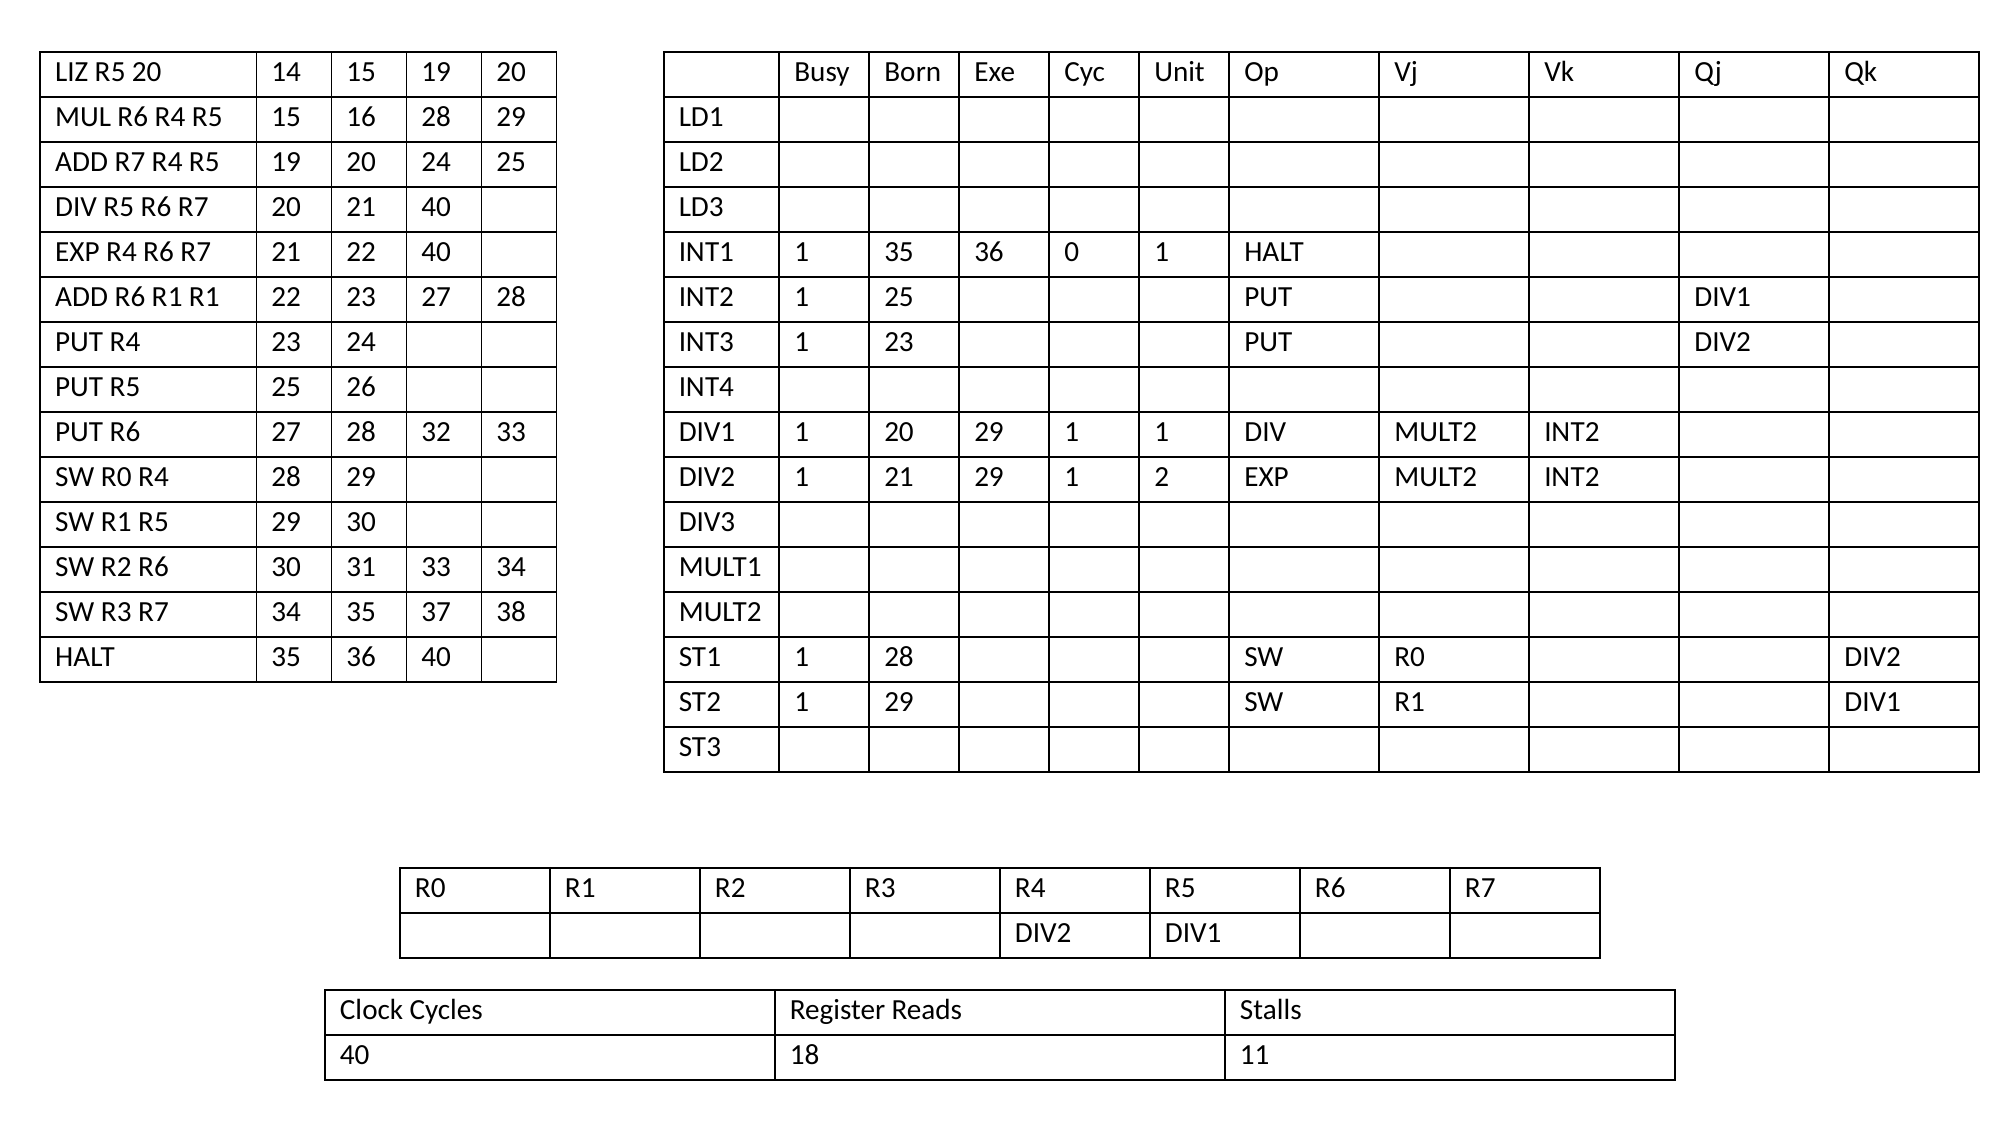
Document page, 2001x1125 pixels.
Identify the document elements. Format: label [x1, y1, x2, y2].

table_cell [665, 458, 778, 501]
table_cell [1680, 233, 1828, 276]
table_cell [1380, 458, 1528, 501]
table_cell [780, 728, 868, 771]
table_cell [1050, 98, 1138, 141]
table_cell [665, 413, 778, 456]
table_cell [1050, 548, 1138, 591]
table_cell [1830, 593, 1978, 636]
table_cell [482, 233, 556, 276]
table_cell [1380, 278, 1528, 321]
table_cell [482, 548, 556, 591]
table_header [551, 869, 699, 912]
table_cell [1230, 548, 1378, 591]
table_cell [1380, 548, 1528, 591]
table_cell [1530, 548, 1678, 591]
table_cell [1380, 503, 1528, 546]
table_cell [665, 323, 778, 366]
table_header [851, 869, 999, 912]
table_cell [41, 323, 256, 366]
table_cell [407, 503, 481, 546]
table_cell [780, 233, 868, 276]
table_cell [870, 503, 958, 546]
table_cell [1680, 278, 1828, 321]
table_cell [1050, 188, 1138, 231]
table_cell [41, 503, 256, 546]
table_cell [1680, 503, 1828, 546]
table_cell [870, 728, 958, 771]
table_cell [870, 413, 958, 456]
table_cell [1140, 593, 1228, 636]
table_cell [1050, 503, 1138, 546]
table_cell [1680, 323, 1828, 366]
table_cell [1830, 278, 1978, 321]
table_cell [960, 548, 1048, 591]
table_cell [1050, 683, 1138, 726]
table_cell [1140, 728, 1228, 771]
table_cell [482, 278, 556, 321]
table_cell [665, 593, 778, 636]
table_cell [870, 278, 958, 321]
table_cell [41, 233, 256, 276]
table_cell [1530, 638, 1678, 681]
table_cell [1140, 368, 1228, 411]
table_cell [1050, 413, 1138, 456]
table_cell [1230, 683, 1378, 726]
table_cell [1830, 413, 1978, 456]
table_header [1451, 869, 1599, 912]
table_cell [665, 188, 778, 231]
table_cell [326, 1036, 774, 1079]
table_cell [407, 368, 481, 411]
table_cell [665, 503, 778, 546]
table_header [1380, 53, 1528, 96]
table_cell [41, 548, 256, 591]
table_cell [332, 413, 406, 456]
table_cell [407, 548, 481, 591]
table_cell [1226, 1036, 1674, 1079]
table_cell [257, 638, 331, 681]
table_cell [870, 368, 958, 411]
table_cell [482, 593, 556, 636]
table_cell [870, 188, 958, 231]
table_cell [776, 1036, 1224, 1079]
table_header [1830, 53, 1978, 96]
table_cell [780, 548, 868, 591]
table_cell [780, 683, 868, 726]
table_cell [1451, 914, 1599, 957]
table_cell [401, 914, 549, 957]
table_cell [1230, 143, 1378, 186]
table_cell [665, 233, 778, 276]
table_cell [1530, 143, 1678, 186]
table_cell [1151, 914, 1299, 957]
table_cell [482, 413, 556, 456]
table_cell [1380, 683, 1528, 726]
table_cell [870, 143, 958, 186]
table_cell [1530, 683, 1678, 726]
table_cell [482, 368, 556, 411]
table_cell [870, 323, 958, 366]
table_cell [1680, 548, 1828, 591]
table_cell [1230, 413, 1378, 456]
table_cell [1830, 233, 1978, 276]
table_cell [407, 278, 481, 321]
table_cell [1050, 638, 1138, 681]
table_cell [870, 683, 958, 726]
table_cell [960, 458, 1048, 501]
table_cell [1530, 233, 1678, 276]
table_cell [1530, 458, 1678, 501]
table_cell [960, 323, 1048, 366]
table_cell [960, 98, 1048, 141]
table_cell [1140, 233, 1228, 276]
table_cell [407, 323, 481, 366]
table_header [1140, 53, 1228, 96]
table_header [482, 53, 556, 96]
table_cell [1680, 728, 1828, 771]
table_cell [665, 683, 778, 726]
table_cell [1380, 98, 1528, 141]
table_cell [257, 593, 331, 636]
table_cell [1230, 323, 1378, 366]
table_cell [1050, 233, 1138, 276]
table_cell [1830, 728, 1978, 771]
table_cell [665, 548, 778, 591]
table_cell [332, 593, 406, 636]
table_cell [482, 503, 556, 546]
table_cell [1001, 914, 1149, 957]
table_cell [960, 143, 1048, 186]
table_cell [257, 278, 331, 321]
table_cell [960, 728, 1048, 771]
table_cell [870, 233, 958, 276]
table_cell [780, 98, 868, 141]
table_cell [1680, 458, 1828, 501]
table_cell [41, 143, 256, 186]
table_cell [665, 368, 778, 411]
table_cell [407, 143, 481, 186]
table_cell [332, 548, 406, 591]
table_cell [870, 638, 958, 681]
table_cell [1230, 368, 1378, 411]
table_cell [41, 368, 256, 411]
table_cell [1530, 98, 1678, 141]
table_cell [1050, 368, 1138, 411]
table_header [1226, 991, 1674, 1034]
table_cell [780, 323, 868, 366]
table_cell [1230, 458, 1378, 501]
table_cell [1050, 728, 1138, 771]
table_cell [960, 683, 1048, 726]
table_header [1230, 53, 1378, 96]
table_cell [407, 638, 481, 681]
table_cell [332, 98, 406, 141]
table_cell [482, 143, 556, 186]
table_cell [257, 368, 331, 411]
table_cell [1680, 638, 1828, 681]
table_header [1301, 869, 1449, 912]
table_cell [960, 503, 1048, 546]
table_cell [1680, 143, 1828, 186]
table_cell [407, 593, 481, 636]
table_cell [870, 593, 958, 636]
table_cell [257, 503, 331, 546]
table_cell [1530, 278, 1678, 321]
table_cell [1050, 143, 1138, 186]
table_cell [851, 914, 999, 957]
table_cell [41, 98, 256, 141]
table_cell [1680, 593, 1828, 636]
table_header [1001, 869, 1149, 912]
table_cell [407, 458, 481, 501]
table_cell [960, 278, 1048, 321]
table_cell [1230, 98, 1378, 141]
table_cell [780, 278, 868, 321]
table_header [407, 53, 481, 96]
table_cell [407, 233, 481, 276]
table_cell [257, 188, 331, 231]
table_cell [1380, 368, 1528, 411]
table_cell [1530, 413, 1678, 456]
table_cell [1140, 503, 1228, 546]
table_cell [1140, 413, 1228, 456]
table_header [665, 53, 778, 96]
table_header [1680, 53, 1828, 96]
table_cell [257, 233, 331, 276]
table_cell [960, 233, 1048, 276]
table_cell [665, 728, 778, 771]
table_cell [332, 143, 406, 186]
table_header [401, 869, 549, 912]
table_cell [870, 548, 958, 591]
table_cell [1230, 278, 1378, 321]
table_cell [1230, 188, 1378, 231]
table_cell [1050, 278, 1138, 321]
table_cell [780, 458, 868, 501]
table_header [1050, 53, 1138, 96]
table_cell [1230, 503, 1378, 546]
table_cell [780, 593, 868, 636]
table_cell [780, 413, 868, 456]
table_cell [665, 98, 778, 141]
table_cell [1380, 413, 1528, 456]
table_header [257, 53, 331, 96]
table_cell [1380, 233, 1528, 276]
table_cell [1140, 548, 1228, 591]
table_cell [482, 323, 556, 366]
table_cell [1530, 323, 1678, 366]
table_header [780, 53, 868, 96]
table_cell [1680, 683, 1828, 726]
table_cell [1830, 683, 1978, 726]
table_cell [482, 188, 556, 231]
table_cell [1301, 914, 1449, 957]
table_cell [1530, 368, 1678, 411]
table_cell [332, 323, 406, 366]
table_cell [1380, 323, 1528, 366]
table_cell [1140, 458, 1228, 501]
table_cell [701, 914, 849, 957]
table_cell [257, 413, 331, 456]
table_cell [780, 638, 868, 681]
table_header [960, 53, 1048, 96]
table_cell [1830, 638, 1978, 681]
table_cell [482, 98, 556, 141]
table_cell [257, 143, 331, 186]
table_cell [1140, 683, 1228, 726]
table_cell [870, 98, 958, 141]
table_header [326, 991, 774, 1034]
table_cell [960, 188, 1048, 231]
table_cell [1380, 188, 1528, 231]
table_cell [1530, 593, 1678, 636]
table_cell [1830, 143, 1978, 186]
table_cell [407, 413, 481, 456]
table_cell [1380, 728, 1528, 771]
table_cell [257, 98, 331, 141]
table_cell [407, 98, 481, 141]
table_cell [332, 638, 406, 681]
table_cell [1140, 188, 1228, 231]
table_cell [1140, 323, 1228, 366]
table_header [41, 53, 256, 96]
table_cell [1830, 323, 1978, 366]
table_cell [1530, 188, 1678, 231]
table_cell [1830, 503, 1978, 546]
table_cell [1830, 98, 1978, 141]
table_cell [332, 188, 406, 231]
table_cell [780, 368, 868, 411]
table_cell [1680, 98, 1828, 141]
table_cell [1530, 728, 1678, 771]
table_header [870, 53, 958, 96]
table_cell [332, 458, 406, 501]
table_cell [41, 638, 256, 681]
table_cell [1530, 503, 1678, 546]
table_cell [1680, 413, 1828, 456]
table_header [1530, 53, 1678, 96]
table_cell [41, 278, 256, 321]
table_cell [1140, 98, 1228, 141]
table_cell [1230, 233, 1378, 276]
table_cell [1050, 323, 1138, 366]
table_cell [257, 323, 331, 366]
table_cell [1140, 638, 1228, 681]
table_cell [665, 278, 778, 321]
table_cell [665, 638, 778, 681]
table_cell [1380, 593, 1528, 636]
table_cell [1680, 188, 1828, 231]
table_cell [482, 638, 556, 681]
table_cell [1140, 143, 1228, 186]
table_cell [665, 143, 778, 186]
table_cell [1050, 593, 1138, 636]
table_cell [960, 413, 1048, 456]
table_header [332, 53, 406, 96]
table_cell [960, 368, 1048, 411]
table_cell [780, 503, 868, 546]
table_cell [482, 458, 556, 501]
table_cell [1830, 548, 1978, 591]
table_cell [1380, 143, 1528, 186]
table_cell [41, 413, 256, 456]
table_header [701, 869, 849, 912]
table_cell [1230, 593, 1378, 636]
table_cell [870, 458, 958, 501]
table_cell [332, 368, 406, 411]
table_cell [960, 593, 1048, 636]
table_cell [257, 458, 331, 501]
table_cell [780, 188, 868, 231]
table_cell [41, 458, 256, 501]
table_cell [257, 548, 331, 591]
table_cell [332, 233, 406, 276]
table_cell [1830, 458, 1978, 501]
table_cell [960, 638, 1048, 681]
table_cell [551, 914, 699, 957]
table_cell [41, 593, 256, 636]
table_cell [1230, 728, 1378, 771]
table_cell [41, 188, 256, 231]
table_cell [1380, 638, 1528, 681]
table_cell [332, 503, 406, 546]
table_header [1151, 869, 1299, 912]
table_cell [1830, 368, 1978, 411]
table_cell [1230, 638, 1378, 681]
table_cell [1050, 458, 1138, 501]
table_cell [1830, 188, 1978, 231]
table_cell [407, 188, 481, 231]
table_cell [1680, 368, 1828, 411]
table_cell [1140, 278, 1228, 321]
table_header [776, 991, 1224, 1034]
table_cell [332, 278, 406, 321]
table_cell [780, 143, 868, 186]
